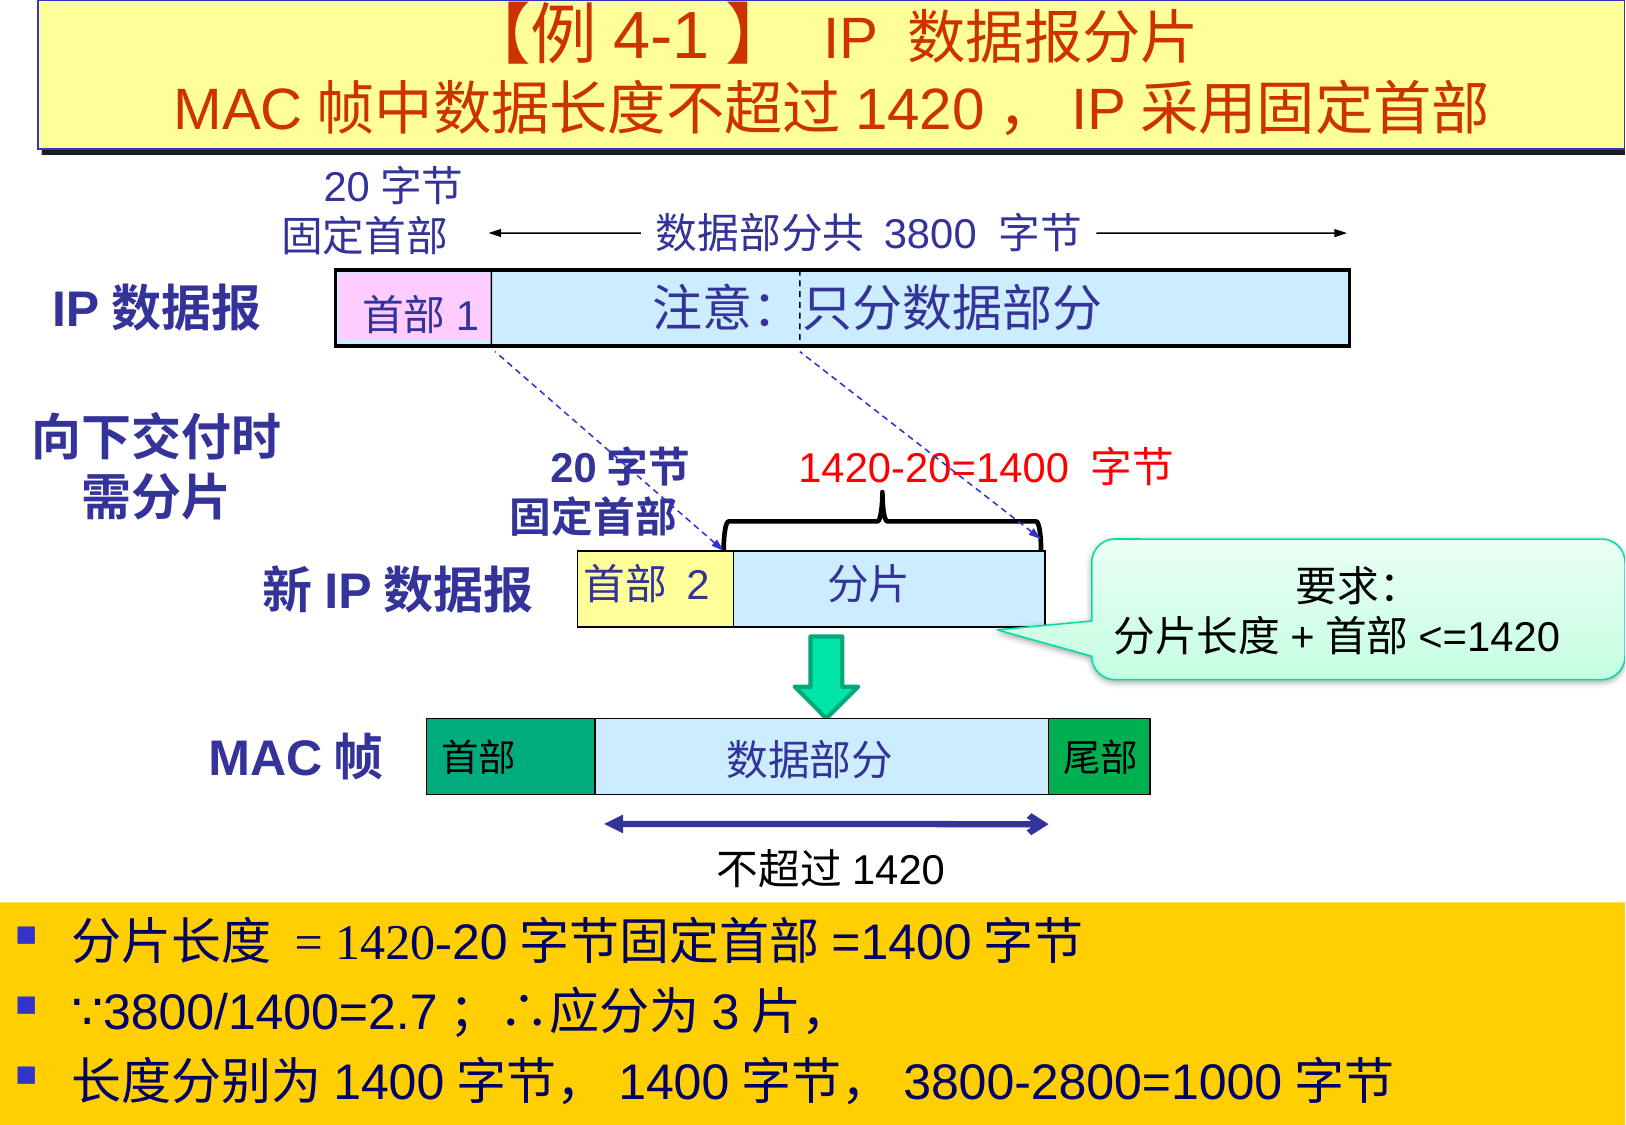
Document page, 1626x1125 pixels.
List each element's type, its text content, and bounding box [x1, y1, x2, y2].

text_box [492, 270, 1350, 347]
text_box 不超过1420 [702, 835, 960, 901]
text_box IP数据报 [0, 269, 314, 345]
text_box [335, 270, 491, 347]
title 【例4-1】 IP 数据报分片 MAC帧中数据长度不超过1420，IP采用固定首部 [37, 0, 1625, 150]
text_box 新IP数据报 [241, 550, 489, 626]
text_box [1097, 228, 1347, 238]
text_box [494, 351, 1046, 719]
text_box 首部 [426, 718, 596, 795]
text_box [596, 723, 1048, 795]
text_box [339, 272, 491, 340]
text_box 向下交付时需分片 [0, 398, 314, 534]
text_box 数据部分 [711, 727, 909, 792]
text_box 要求： 分片长度+首部<=1420 [1049, 538, 1625, 681]
text_box 首部1 [347, 281, 491, 346]
text_box [488, 228, 641, 238]
text_box 尾部 [1048, 718, 1151, 795]
text_box 注意：只分数据部分 [637, 269, 1117, 345]
list 分片长度 = 1420-20字节固定首部=1400字节 ∵3800/1400=2.7；∴应分为3片， 长度分别为1400字节，1400字节，3800-2800=1000字节 [0, 902, 1625, 1125]
text_box 20字节 固定首部 [266, 155, 521, 268]
text_box 1420-20=1400 字节 [1049, 433, 1190, 499]
text_box MAC帧 [193, 718, 399, 794]
text_box 数据部分共 3800 字节 [641, 199, 1097, 264]
